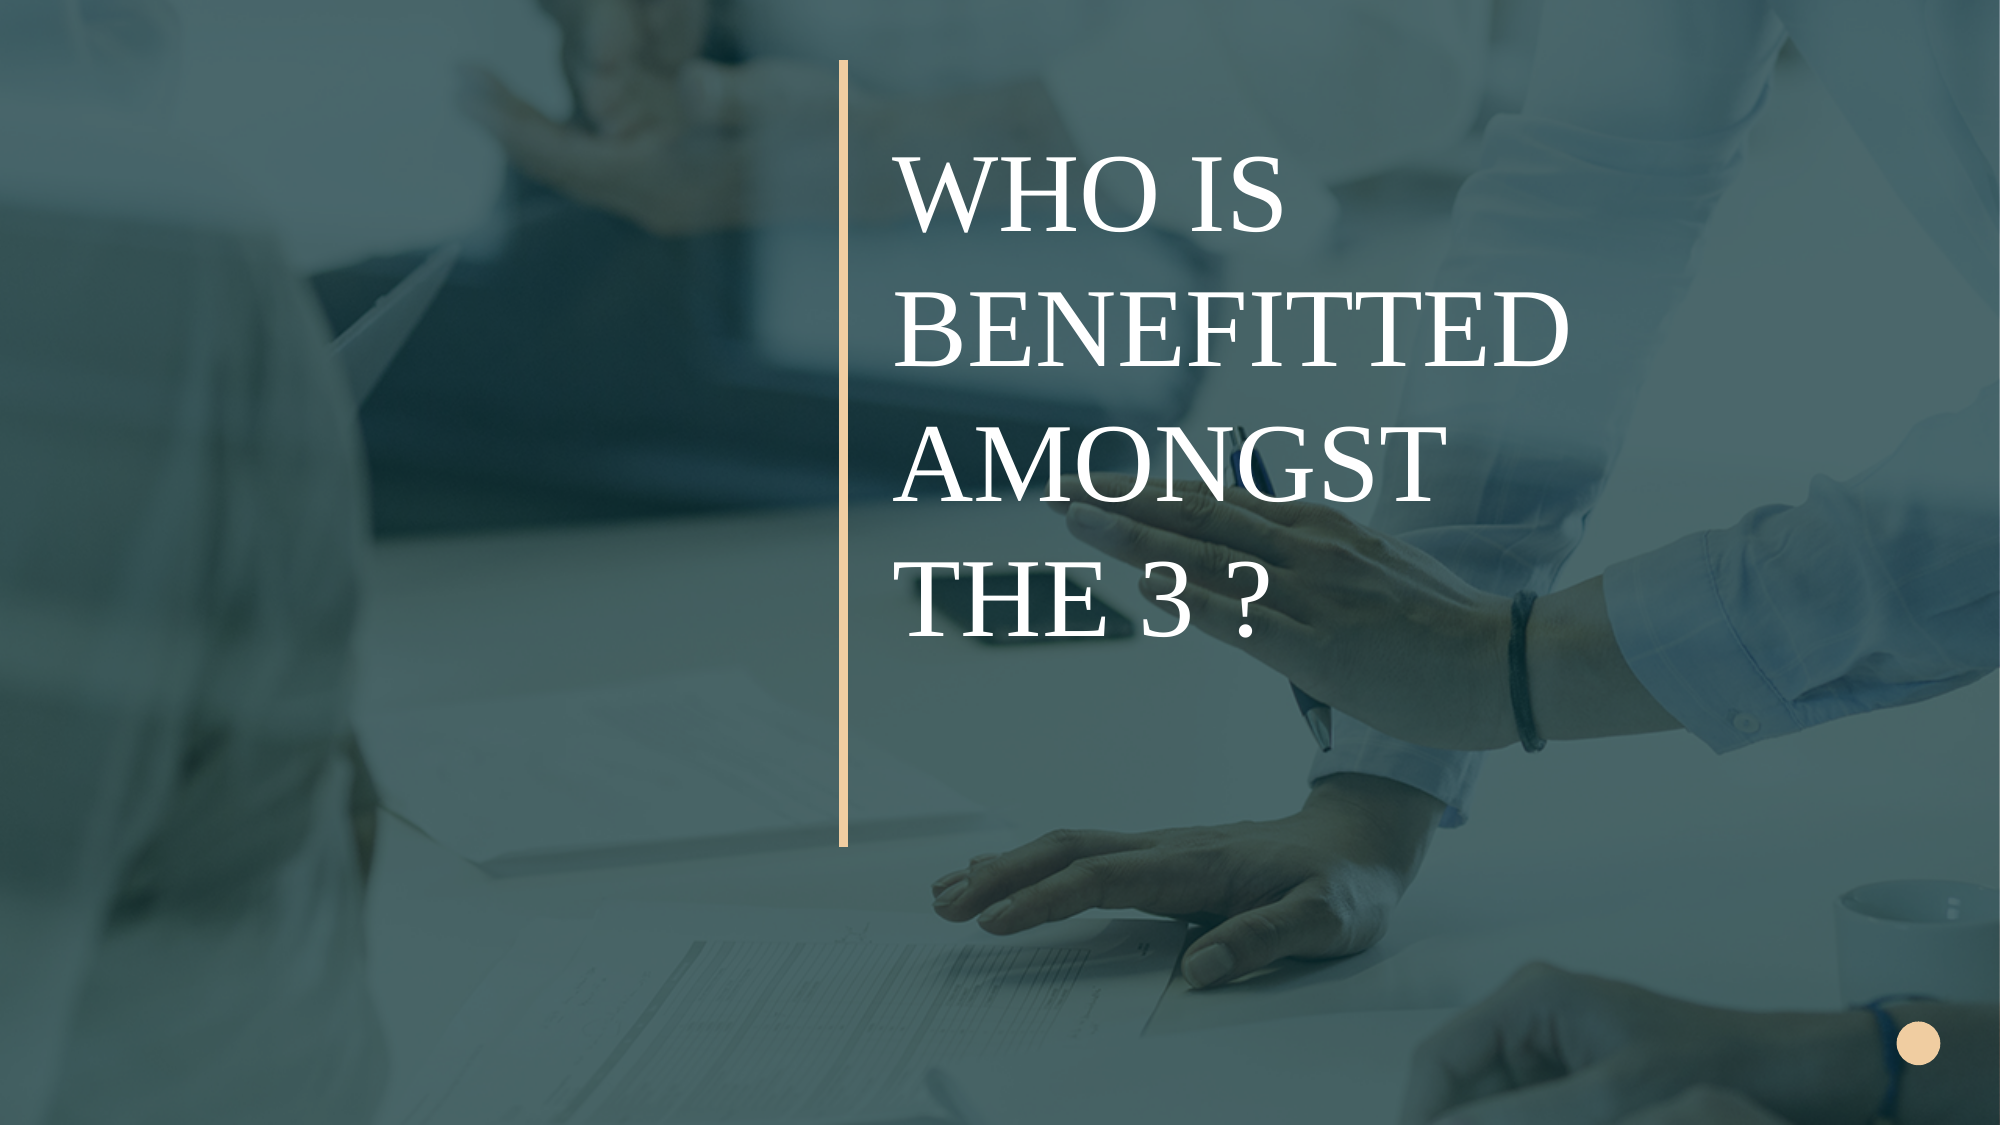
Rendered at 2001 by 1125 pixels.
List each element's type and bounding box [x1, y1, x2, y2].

list [0, 0, 2000, 1125]
